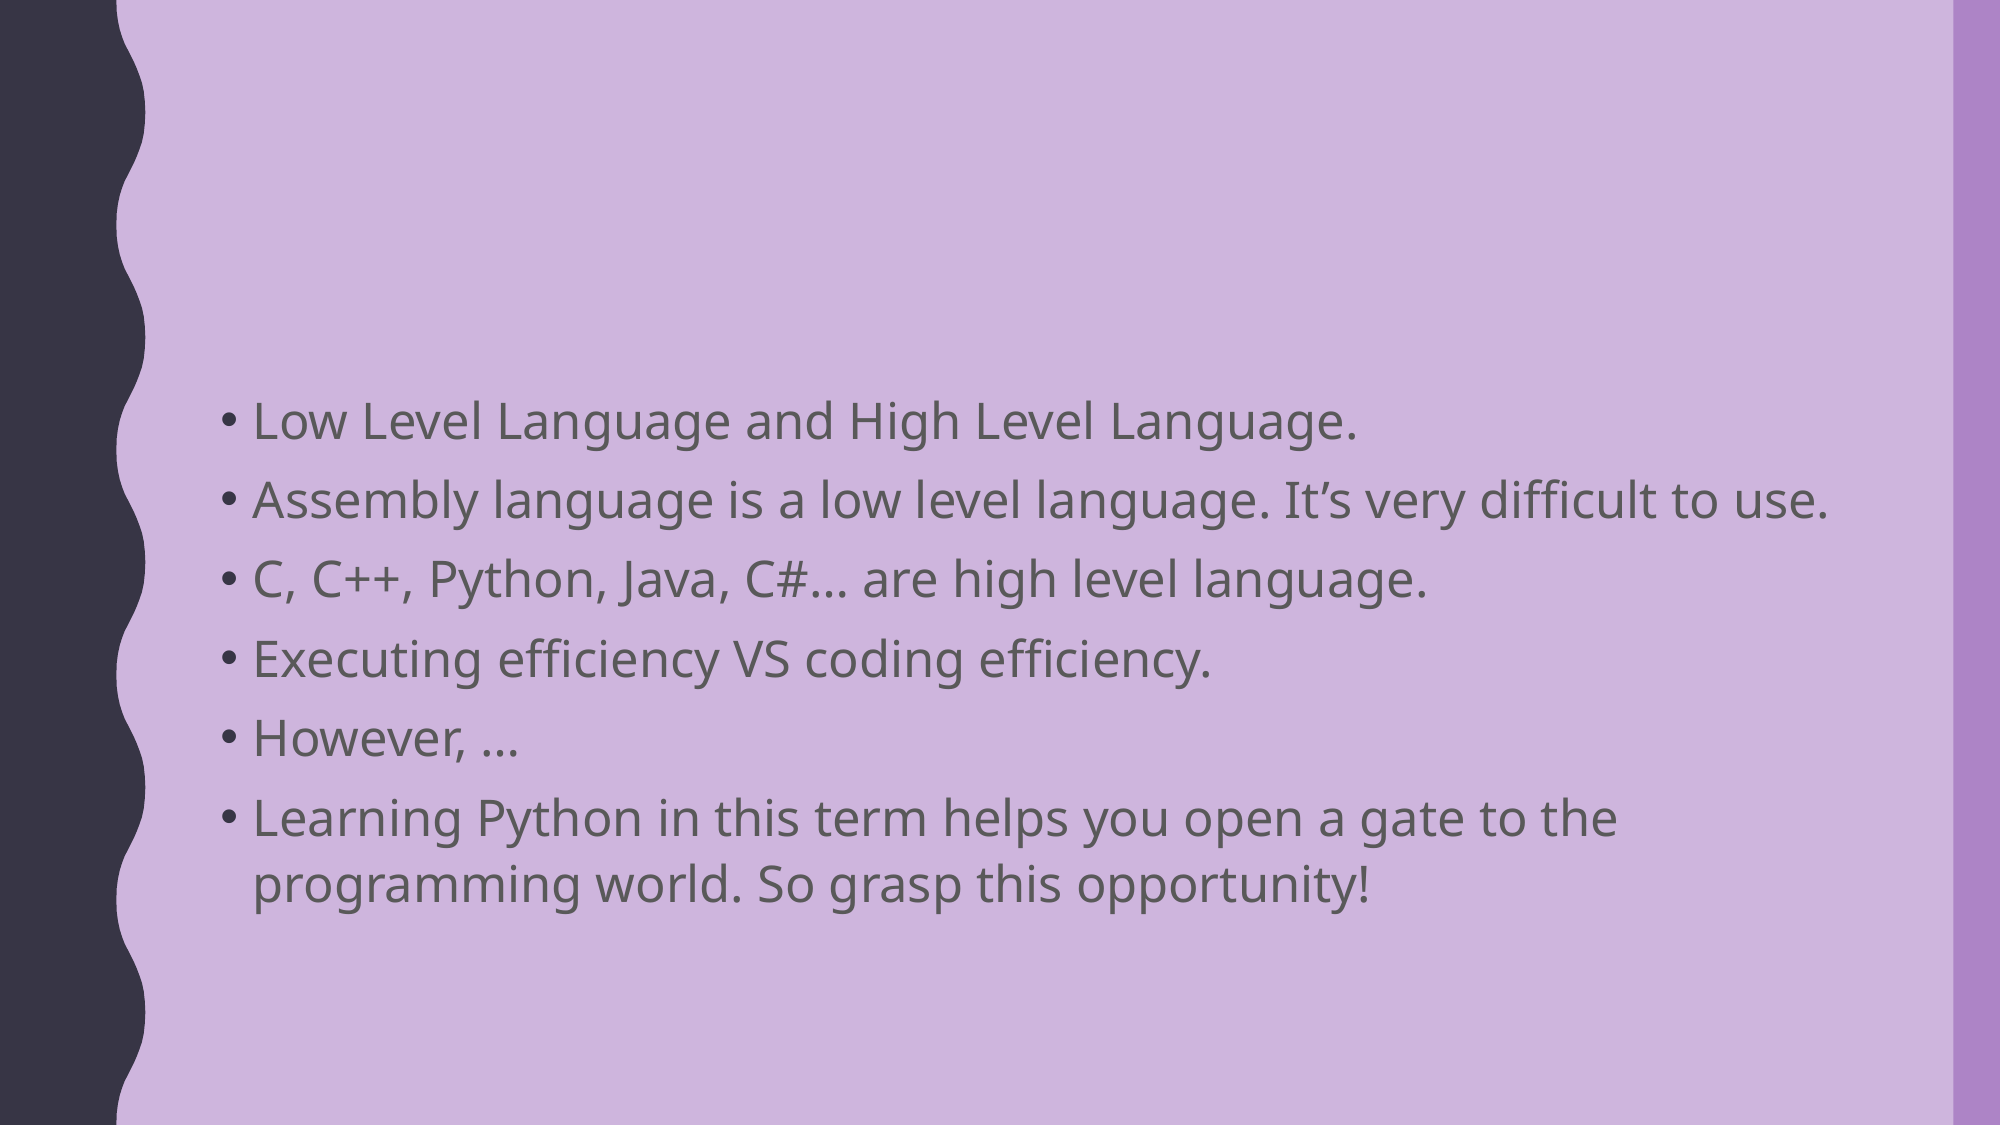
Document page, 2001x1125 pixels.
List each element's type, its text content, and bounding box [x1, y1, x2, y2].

list Low Level Language and High Level Language. Assembly language is a low level language. It’s very difficult to use. C, C++, Python, Java, C#… are high level language. Executing efficiency VS coding efficiency. However, … Learning Python in this term helps you open a gate to the programming world. So grasp this opportunity! [205, 375, 1875, 965]
